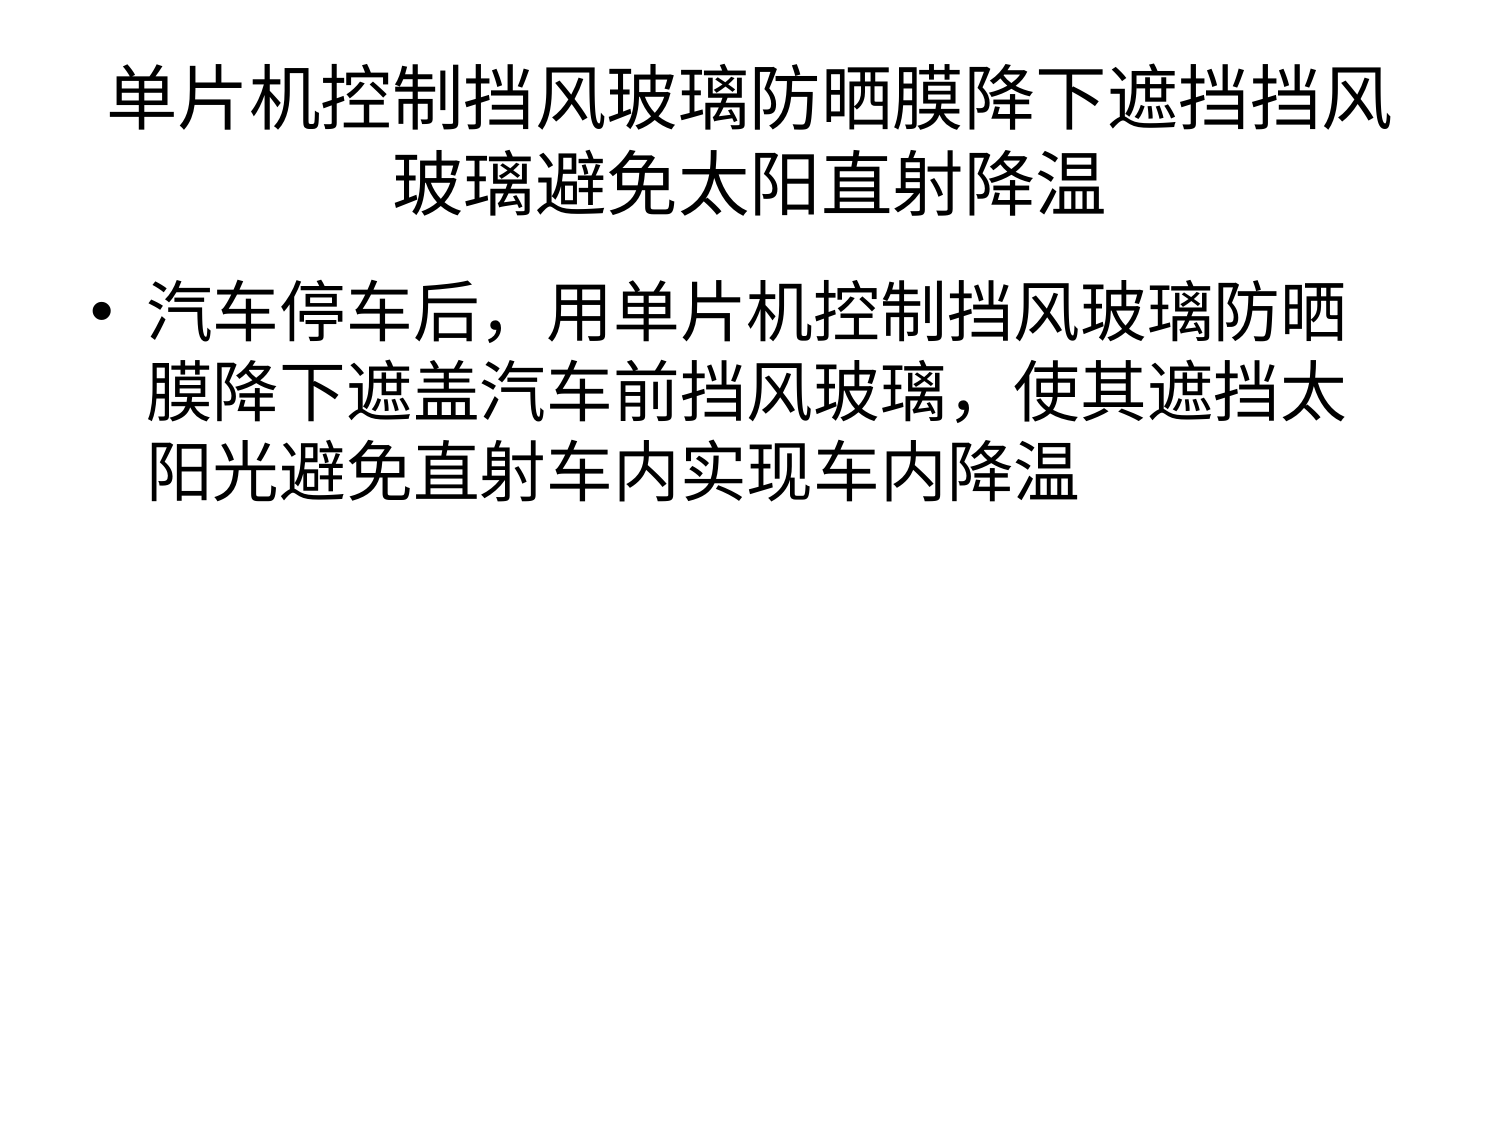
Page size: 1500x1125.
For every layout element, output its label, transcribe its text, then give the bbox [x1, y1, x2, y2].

title 单片机控制挡风玻璃防晒膜降下遮挡挡风玻璃避免太阳直射降温 [75, 45, 1425, 233]
list 汽车停车后，用单片机控制挡风玻璃防晒膜降下遮盖汽车前挡风玻璃，使其遮挡太阳光避免直射车内实现车内降温 [75, 262, 1425, 1005]
